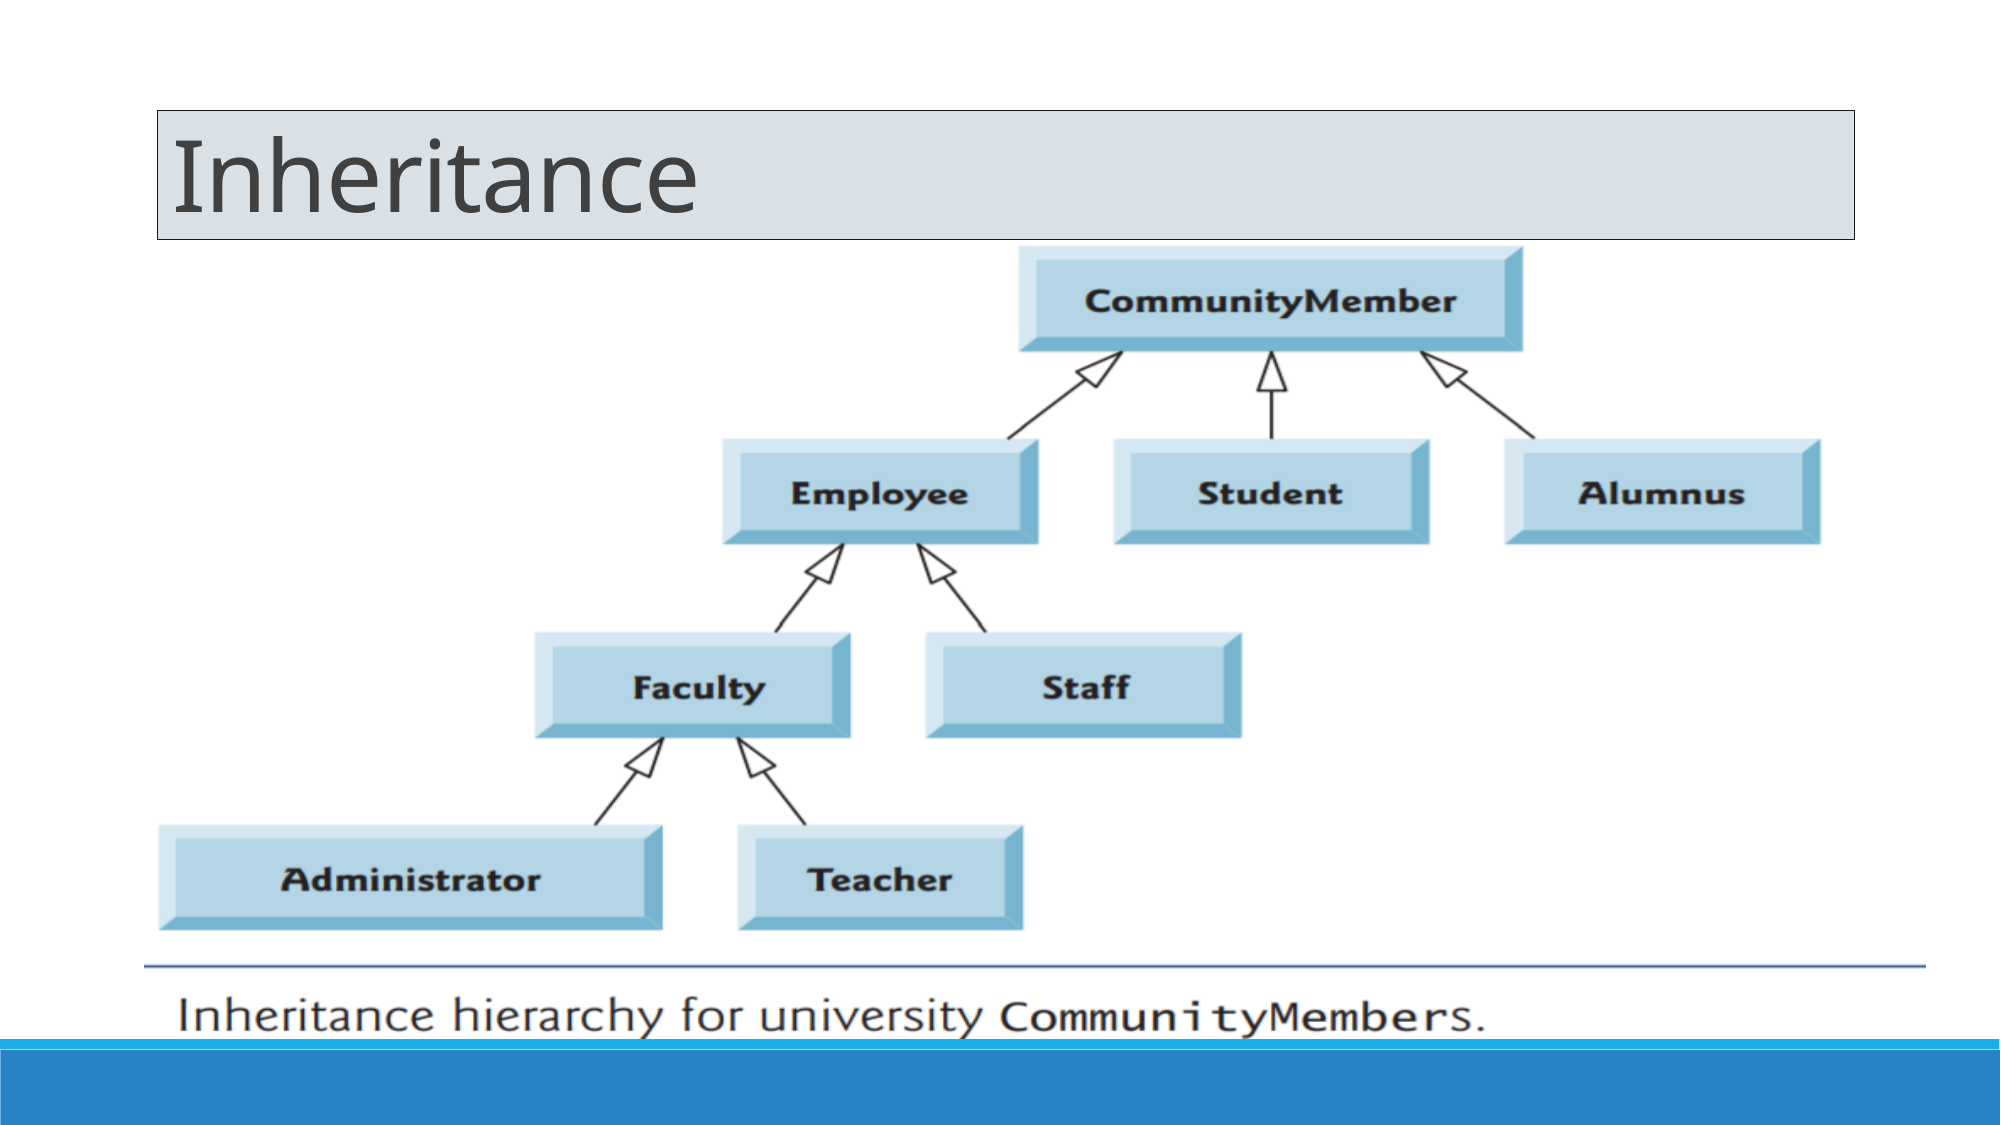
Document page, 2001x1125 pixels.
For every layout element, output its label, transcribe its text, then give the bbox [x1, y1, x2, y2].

picture [144, 244, 1926, 1039]
title Inheritance [157, 110, 1855, 240]
